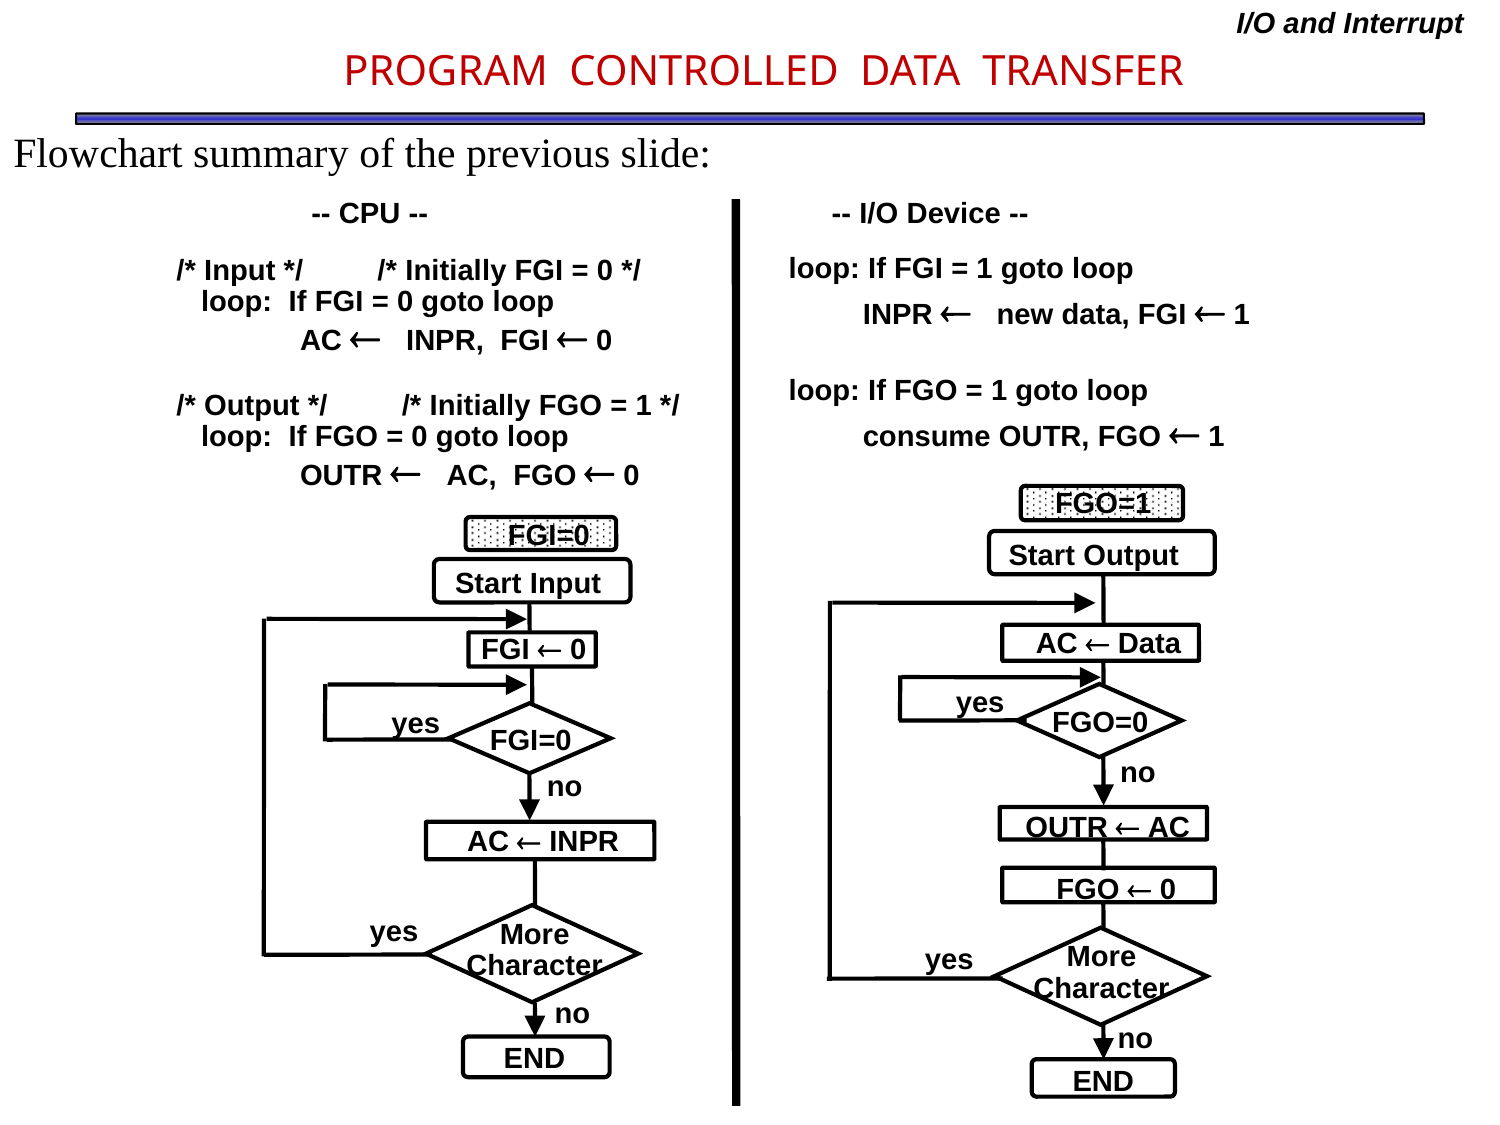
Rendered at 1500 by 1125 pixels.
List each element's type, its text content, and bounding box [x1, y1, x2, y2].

text_box [1020, 711, 1037, 730]
text_box [999, 807, 1010, 840]
text_box [266, 608, 527, 630]
text_box [617, 559, 631, 603]
text_box no [1102, 1015, 1168, 1063]
text_box [1167, 485, 1184, 521]
text_box [431, 905, 639, 1003]
text_box AC  INPR [535, 860, 634, 866]
text_box [510, 765, 532, 774]
text_box [465, 517, 471, 551]
text_box [1002, 624, 1199, 661]
text_box no [532, 763, 598, 811]
text_box FGO=0 [1037, 699, 1164, 747]
text_box [519, 774, 535, 821]
text_box More Character [1115, 933, 1185, 965]
text_box AC  INPR [452, 860, 534, 866]
text_box More Character [561, 964, 618, 990]
text_box More Character [451, 966, 503, 990]
text_box FGI=0 [475, 717, 587, 765]
text_box [1002, 867, 1215, 903]
text_box [581, 1036, 610, 1078]
text_box [1065, 683, 1134, 699]
text_box [994, 927, 1207, 1025]
text_box [587, 728, 611, 749]
text_box END [1057, 1057, 1149, 1105]
text_box FGI  0 [466, 625, 602, 673]
text_box Flowchart summary of the previous slide: [0, 118, 738, 184]
text_box yes [940, 679, 1020, 727]
text_box -- CPU -- -- I/O Device -- [300, 196, 1041, 234]
text_box [433, 558, 471, 603]
text_box [1020, 485, 1040, 521]
text_box More Character [451, 911, 516, 941]
text_box Start Output [993, 532, 1194, 580]
text_box no [1105, 749, 1171, 797]
text_box I/O and Interrupt [1221, 0, 1479, 47]
text_box AC  Data [1020, 620, 1197, 624]
text_box [1164, 712, 1182, 729]
text_box [1031, 1059, 1057, 1097]
text_box FGI=0 [471, 512, 627, 560]
text_box yes [910, 936, 989, 984]
text_box [426, 821, 655, 860]
text_box [1093, 1038, 1102, 1056]
text_box Start Input [440, 560, 617, 608]
text_box [988, 530, 1215, 575]
text_box More Character [1018, 988, 1070, 1012]
text_box yes [376, 700, 456, 748]
text_box More Character [1018, 933, 1086, 964]
text_box [456, 726, 475, 750]
text_box AC  Data [1020, 661, 1197, 668]
text_box More Character [548, 911, 618, 943]
text_box More Character [1131, 987, 1185, 1012]
text_box /* Input */ /* Initially FGI = 0 */ loop: If FGI = 0 goto loop AC  INPR, FGI  0 /* Output */ /* Initially FGO = 1 */ loop: If FGO = 0 goto loop OUTR  AC, FGO  0 [165, 250, 691, 529]
text_box [462, 1036, 488, 1078]
text_box no [539, 990, 605, 1038]
text_box FGO  0 [1104, 903, 1192, 914]
text_box OUTR  AC [1010, 803, 1206, 851]
text_box END [488, 1035, 581, 1083]
text_box [1149, 1059, 1175, 1097]
text_box FGO  0 [1041, 903, 1103, 914]
text_box FGO=1 [1040, 479, 1167, 527]
title PROGRAM CONTROLLED DATA TRANSFER [152, 46, 1375, 103]
text_box [1076, 747, 1123, 758]
text_box [497, 703, 562, 717]
text_box yes [354, 908, 434, 956]
text_box [524, 1002, 539, 1035]
text_box [1093, 757, 1108, 803]
text_box [327, 674, 527, 696]
text_box [901, 668, 1101, 688]
text_box [832, 592, 1096, 614]
text_box loop: If FGI = 1 goto loop INPR  new data, FGI  1 loop: If FGO = 1 goto loop consume OUTR, FGO  1 [778, 250, 1261, 459]
